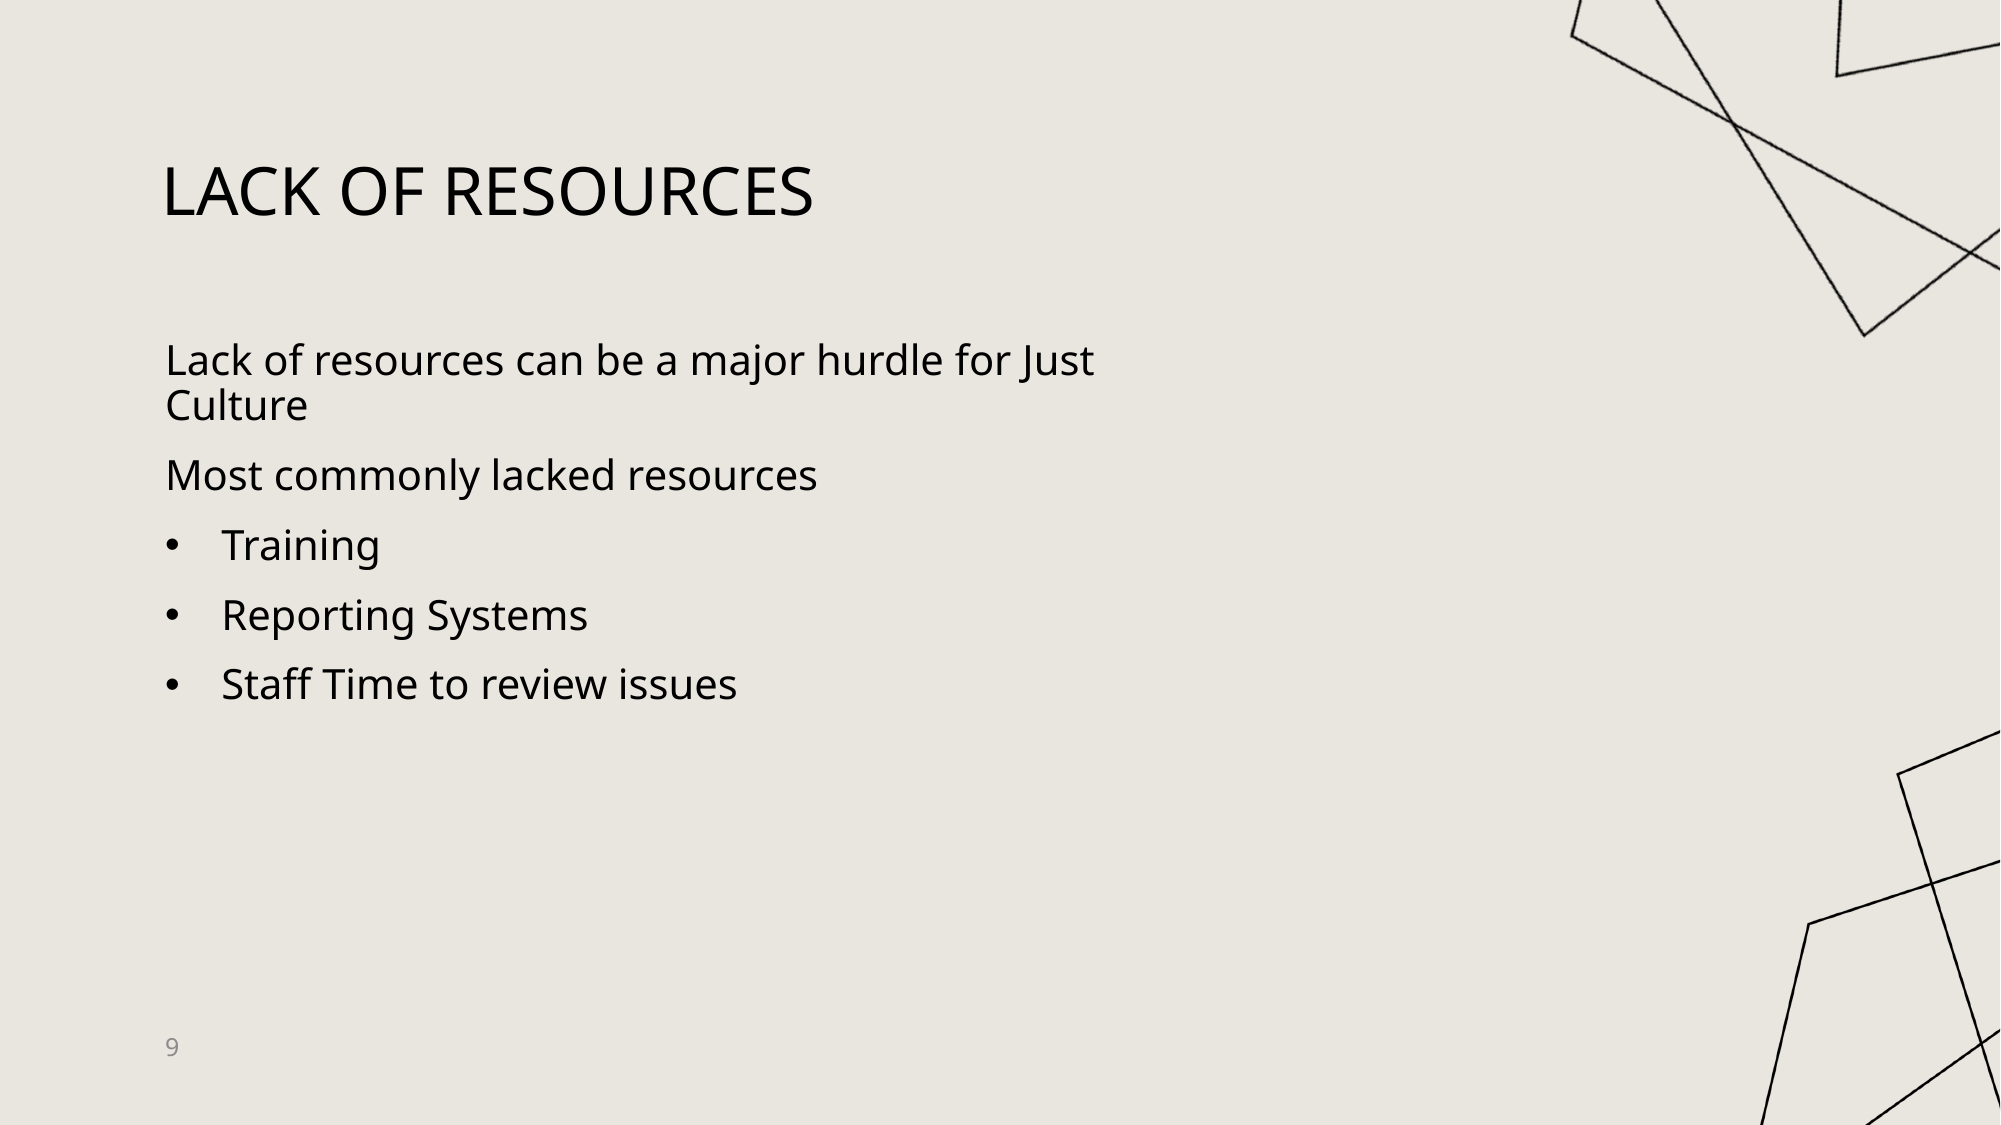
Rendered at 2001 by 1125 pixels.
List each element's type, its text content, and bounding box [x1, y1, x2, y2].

slide_number 9 [150, 1024, 254, 1074]
list Lack of resources can be a major hurdle for Just Culture Most commonly lacked resources Training Reporting Systems Staff Time to review issues [150, 331, 1177, 974]
picture [1553, 0, 2000, 345]
title Lack of Resources [146, 71, 1709, 318]
picture [1723, 654, 2001, 1125]
